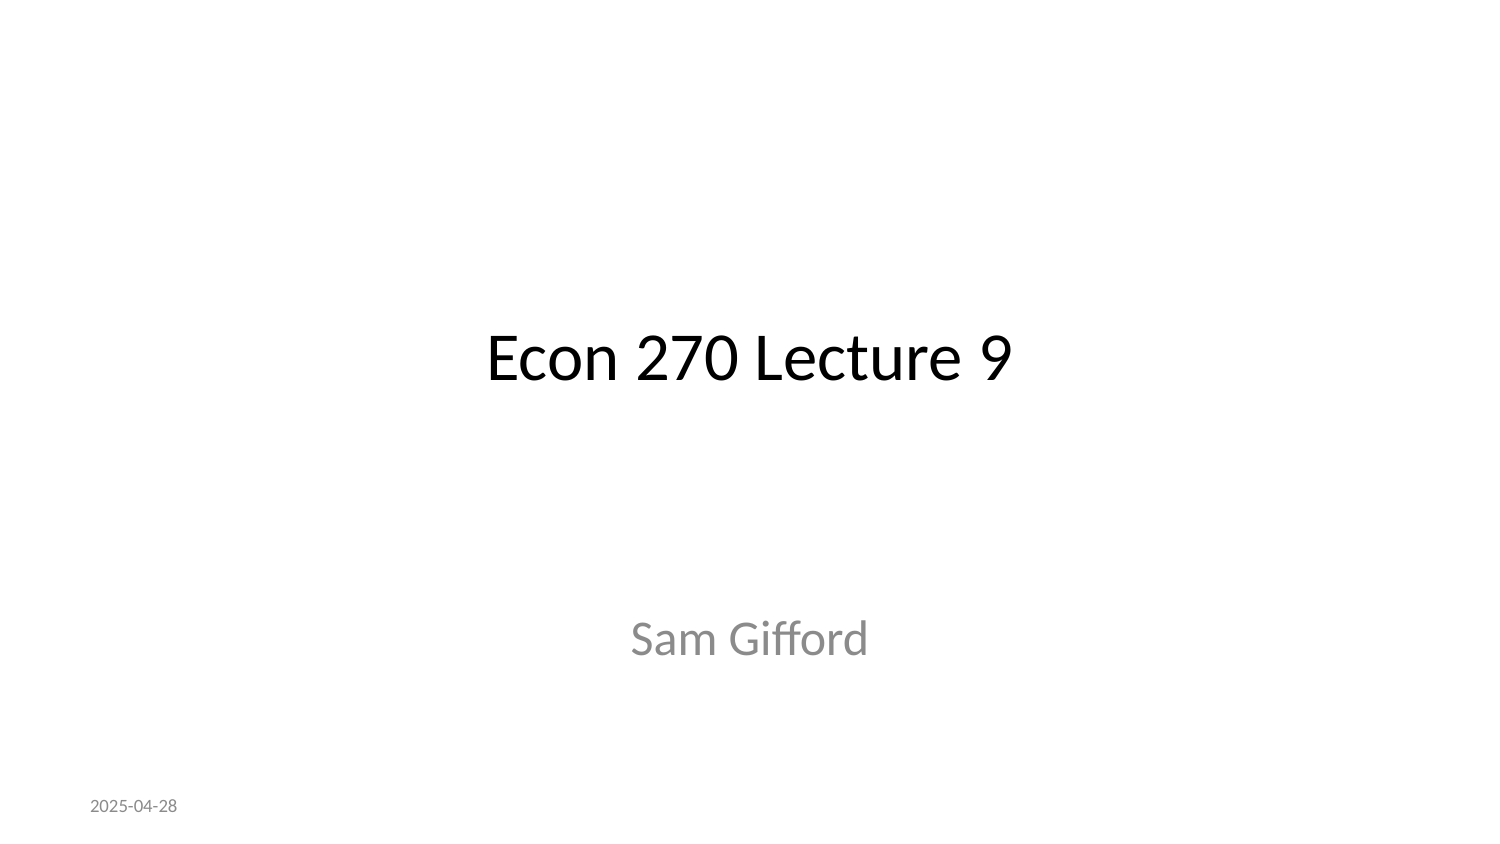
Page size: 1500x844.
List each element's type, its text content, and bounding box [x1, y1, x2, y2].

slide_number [75, 782, 425, 827]
title Econ 270 Lecture 9 [112, 262, 1388, 443]
subtitle Sam Gifford [225, 478, 1275, 694]
